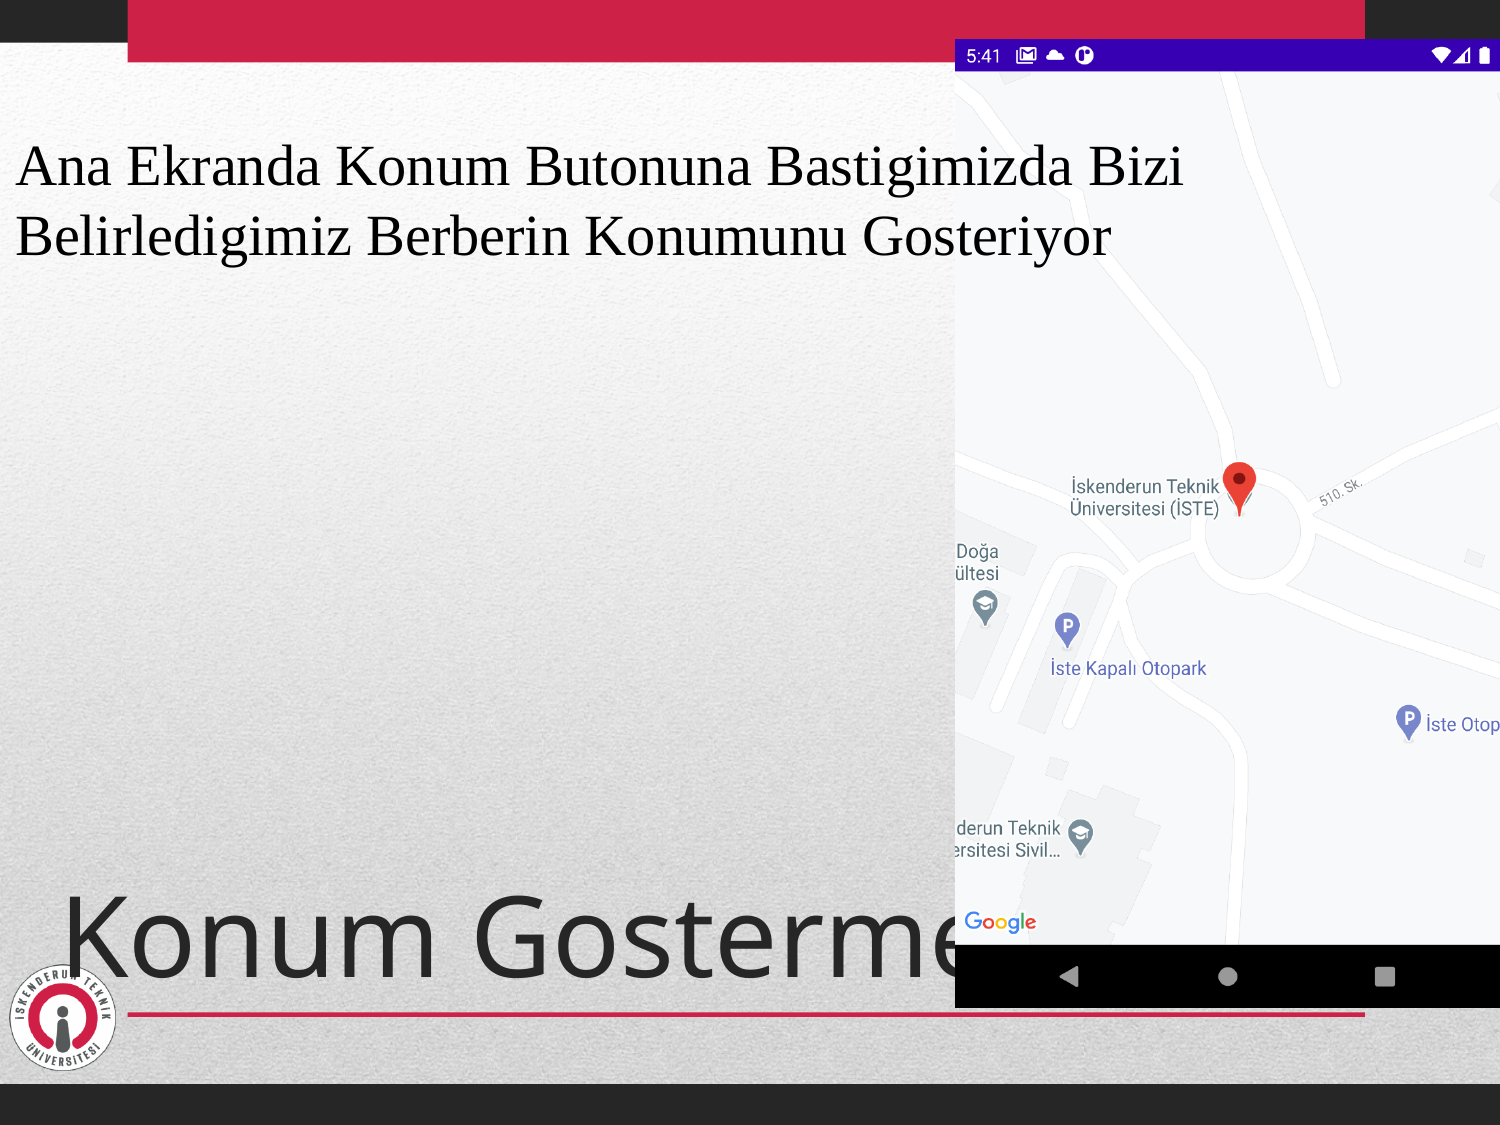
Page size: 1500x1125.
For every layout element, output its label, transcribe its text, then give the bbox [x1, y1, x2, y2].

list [954, 38, 1500, 1009]
title Konum Gosterme [44, 745, 949, 1008]
text_box Ana Ekranda Konum Butonuna Bastigimizda Bizi Belirledigimiz Berberin Konumunu Gosteriyor [0, 119, 949, 275]
picture [9, 964, 116, 1071]
